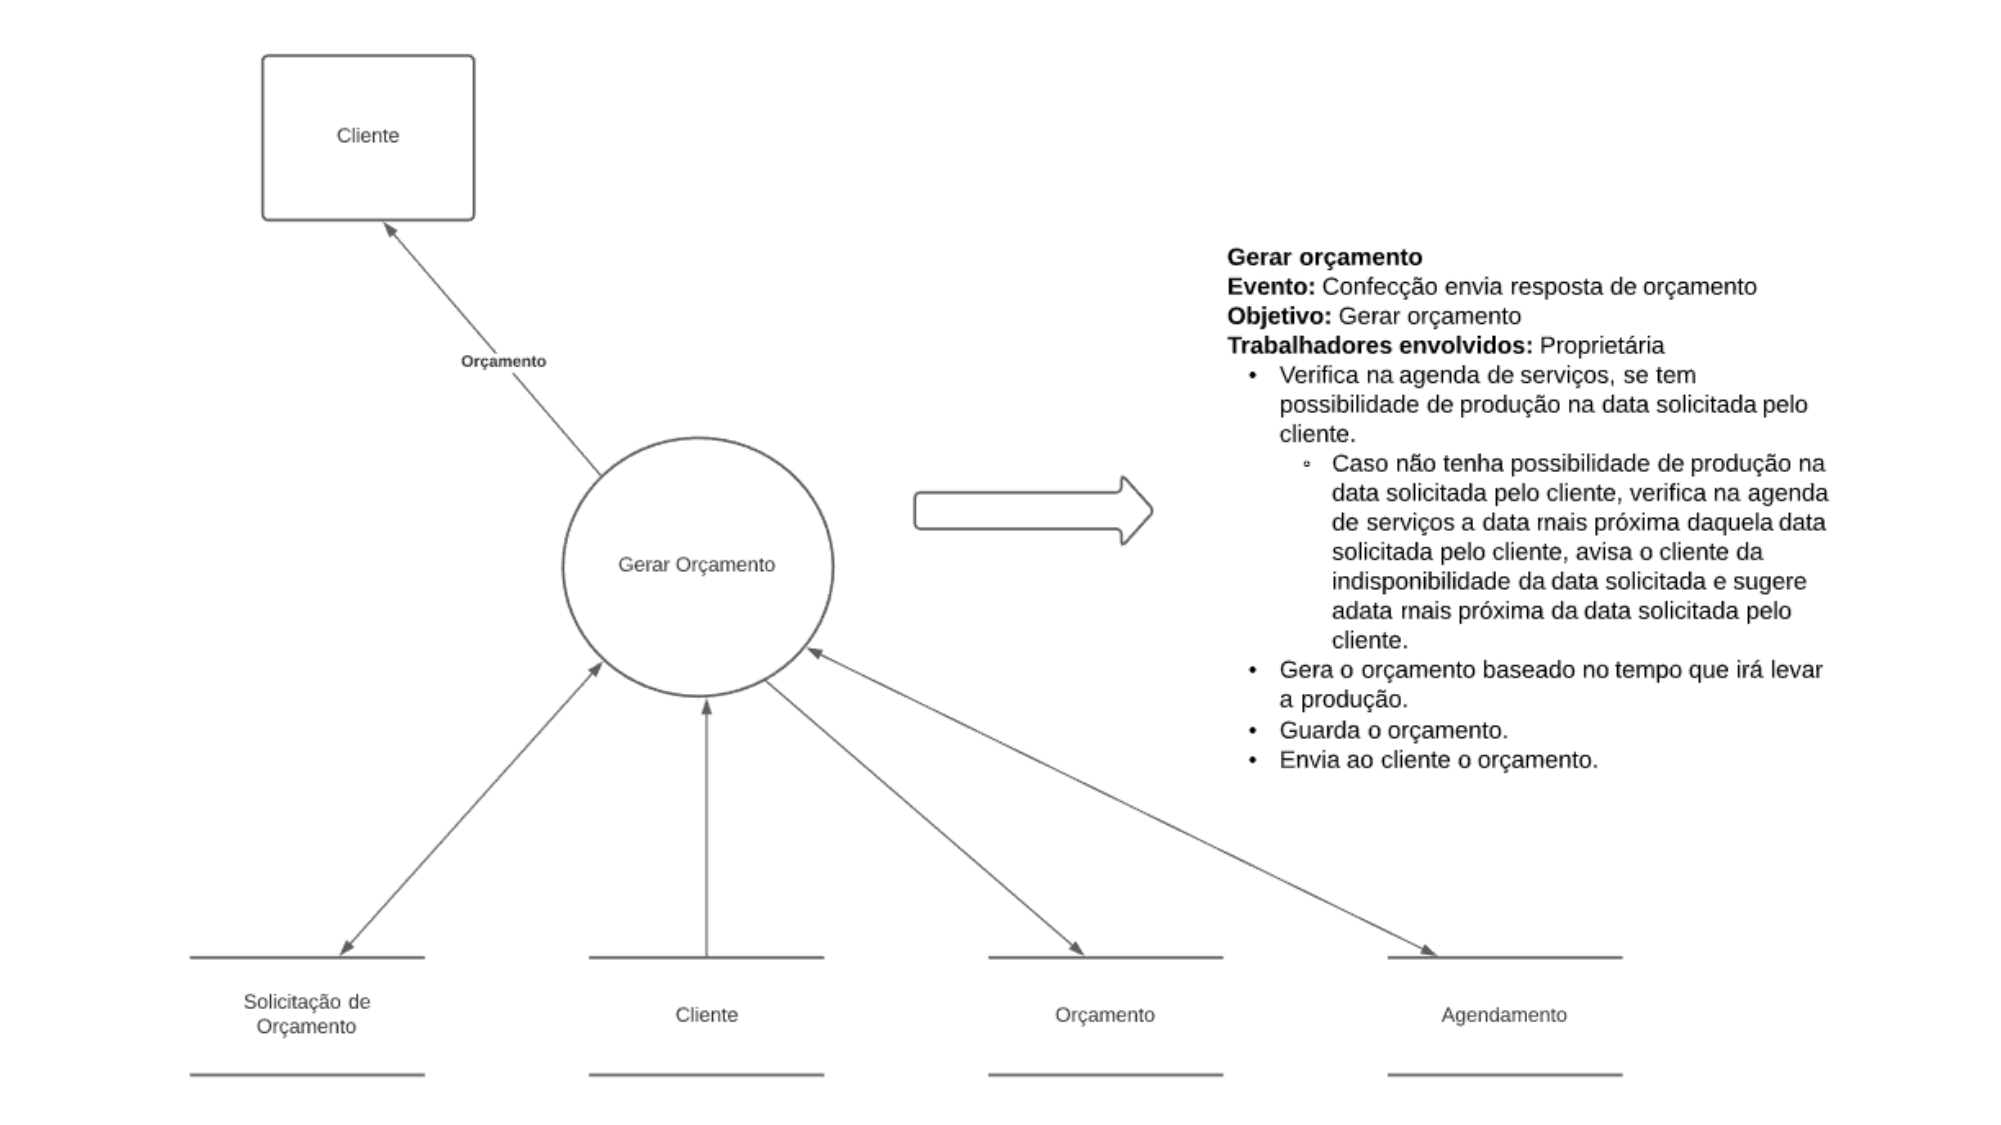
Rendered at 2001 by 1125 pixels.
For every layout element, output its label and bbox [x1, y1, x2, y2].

picture [162, 20, 1838, 1104]
